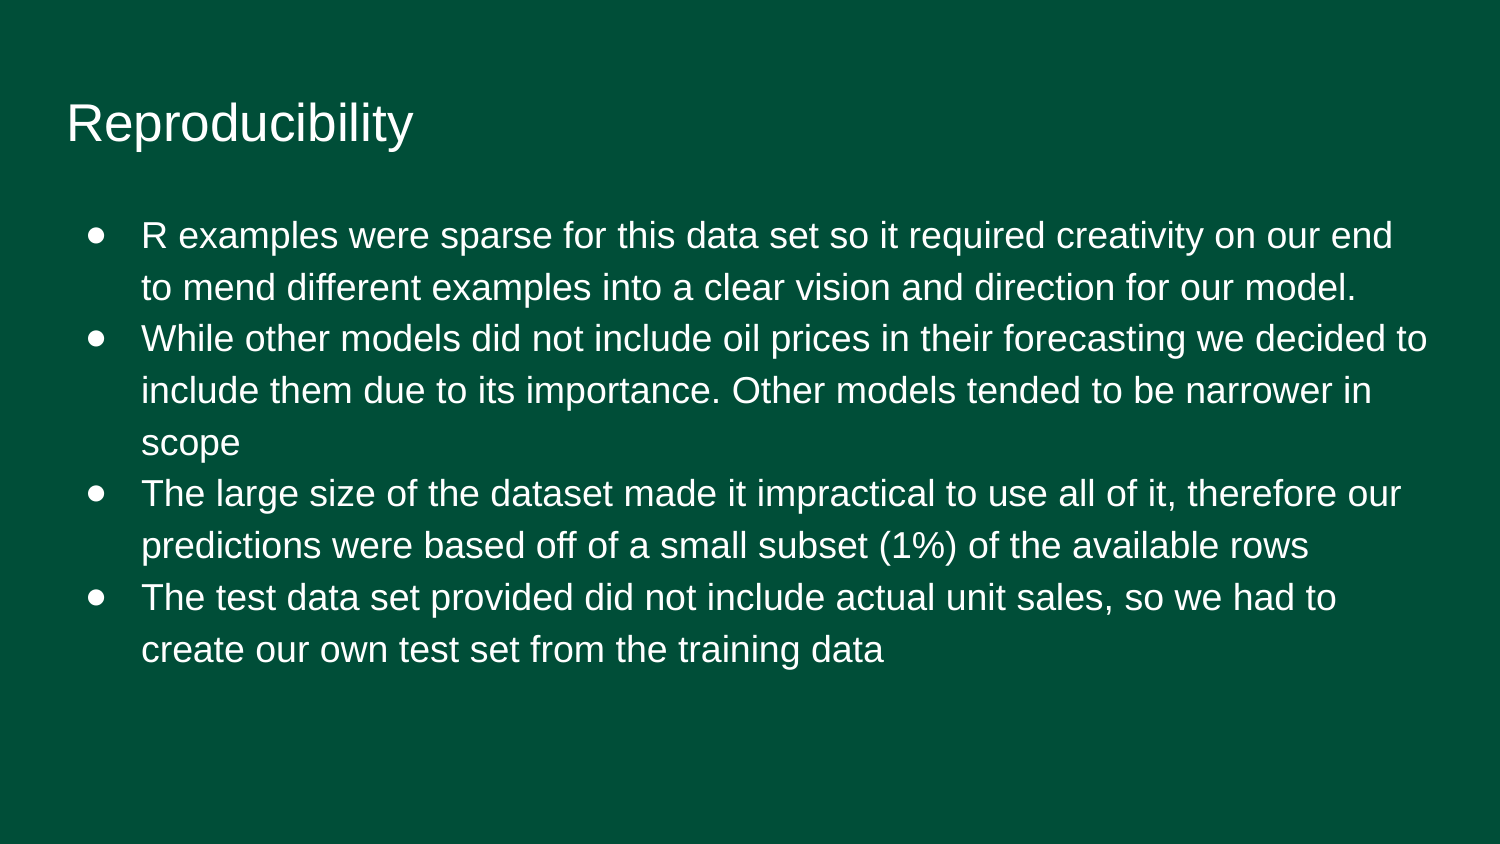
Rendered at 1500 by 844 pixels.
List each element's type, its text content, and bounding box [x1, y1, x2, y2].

list R examples were sparse for this data set so it required creativity on our end to mend different examples into a clear vision and direction for our model. While other models did not include oil prices in their forecasting we decided to include them due to its importance. Other models tended to be narrower in scope The large size of the dataset made it impractical to use all of it, therefore our predictions were based off of a small subset (1%) of the available rows The test data set provided did not include actual unit sales, so we had to create our own test set from the training data [51, 189, 1449, 750]
title Reproducibility [51, 72, 1449, 167]
